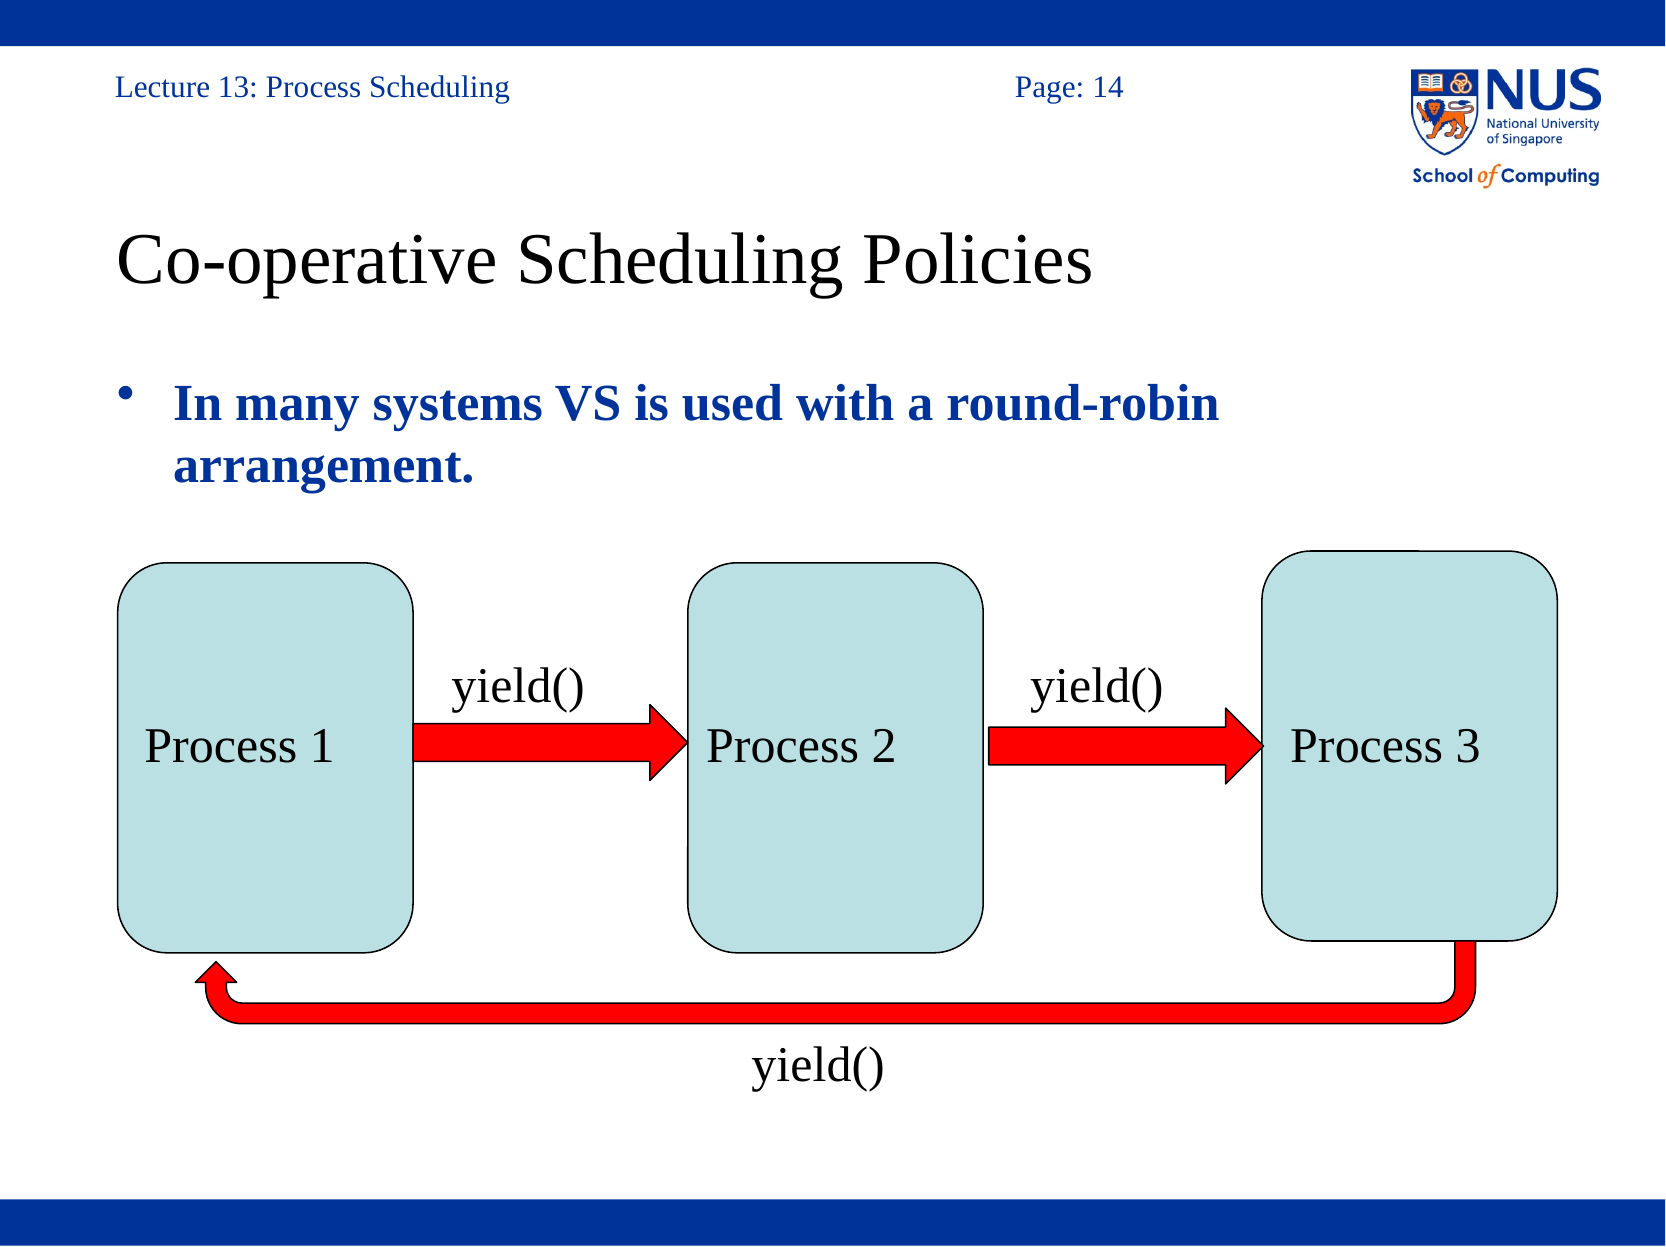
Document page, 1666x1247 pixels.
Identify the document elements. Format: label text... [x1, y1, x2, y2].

title Co-operative Scheduling Policies [100, 150, 1288, 358]
list In many systems VS is used with a round-robin arrangement. [100, 359, 1516, 494]
picture [1411, 67, 1601, 190]
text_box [117, 550, 1560, 1100]
